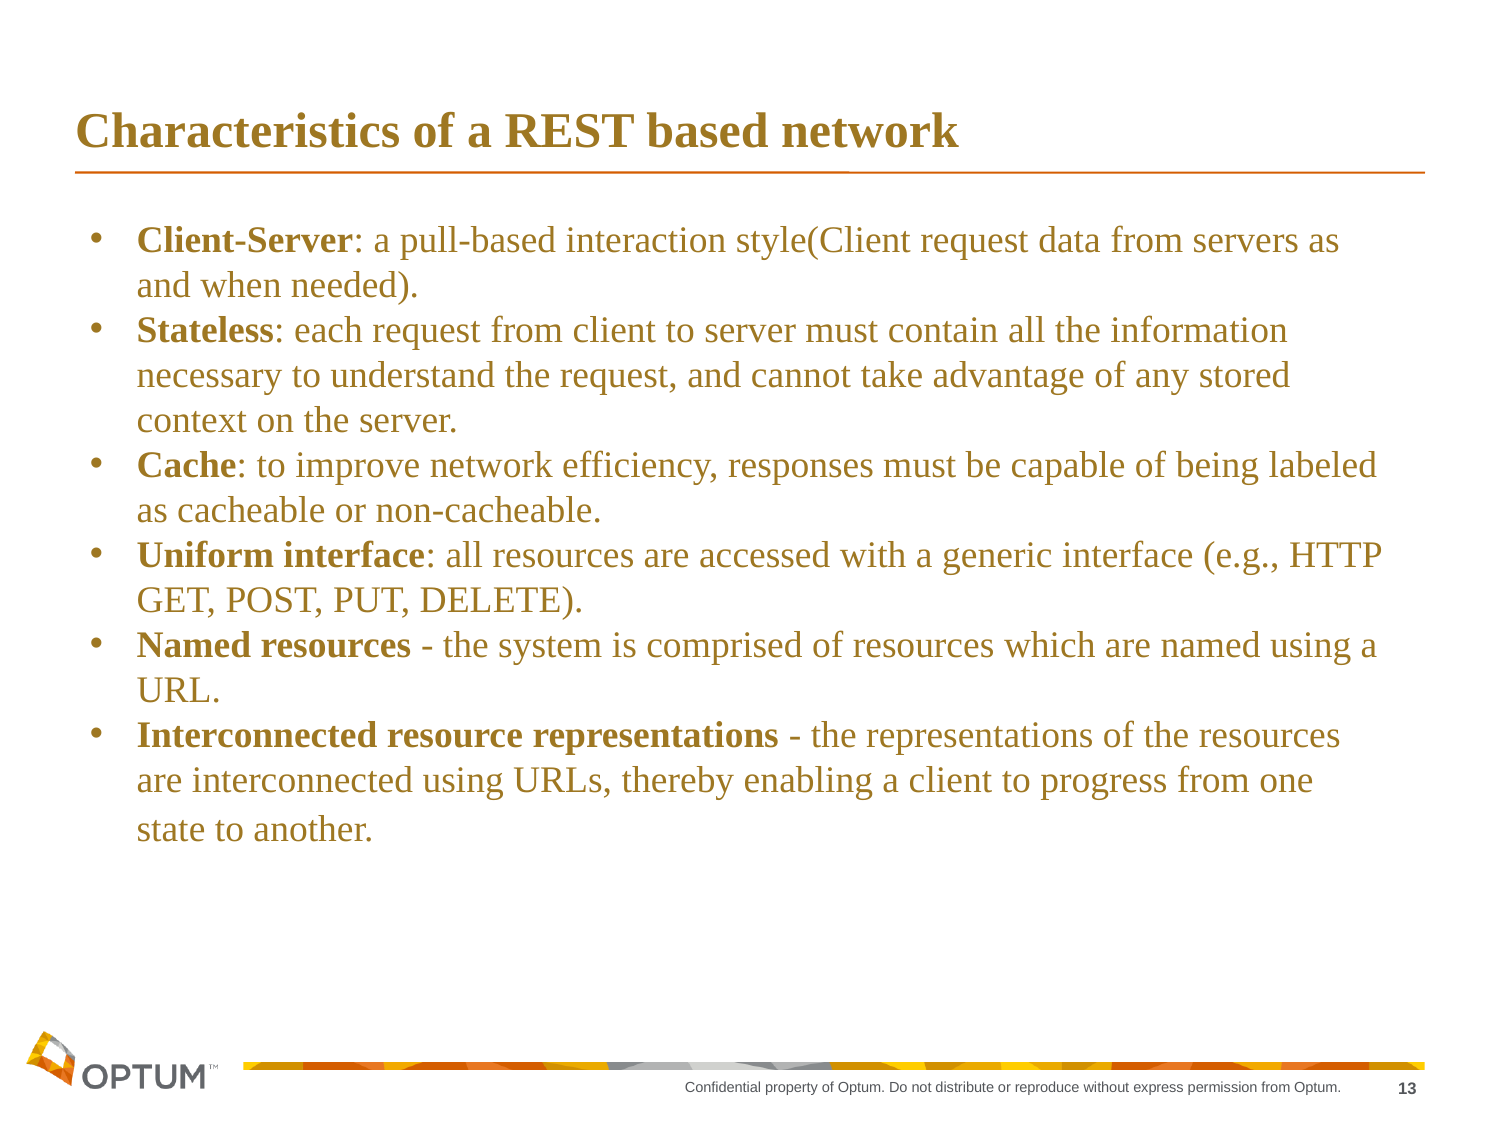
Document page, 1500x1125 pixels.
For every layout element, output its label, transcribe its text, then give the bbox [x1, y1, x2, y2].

picture [24, 1029, 220, 1091]
text_box Client-Server: a pull-based interaction style(Client request data from servers as and when needed). Stateless: each request from client to server must contain all the information necessary to understand the request, and cannot take advantage of any stored context on the server. Cache: to improve network efficiency, responses must be capable of being labeled as cacheable or non-cacheable. Uniform interface: all resources are accessed with a generic interface (e.g., HTTP GET, POST, PUT, DELETE). Named resources - the system is comprised of resources which are named using a URL. Interconnected resource representations - the representations of the resources are interconnected using URLs, thereby enabling a client to progress from one state to another. [75, 207, 1400, 858]
title Characteristics of a REST based network [75, 31, 1425, 158]
picture [243, 1062, 1425, 1070]
